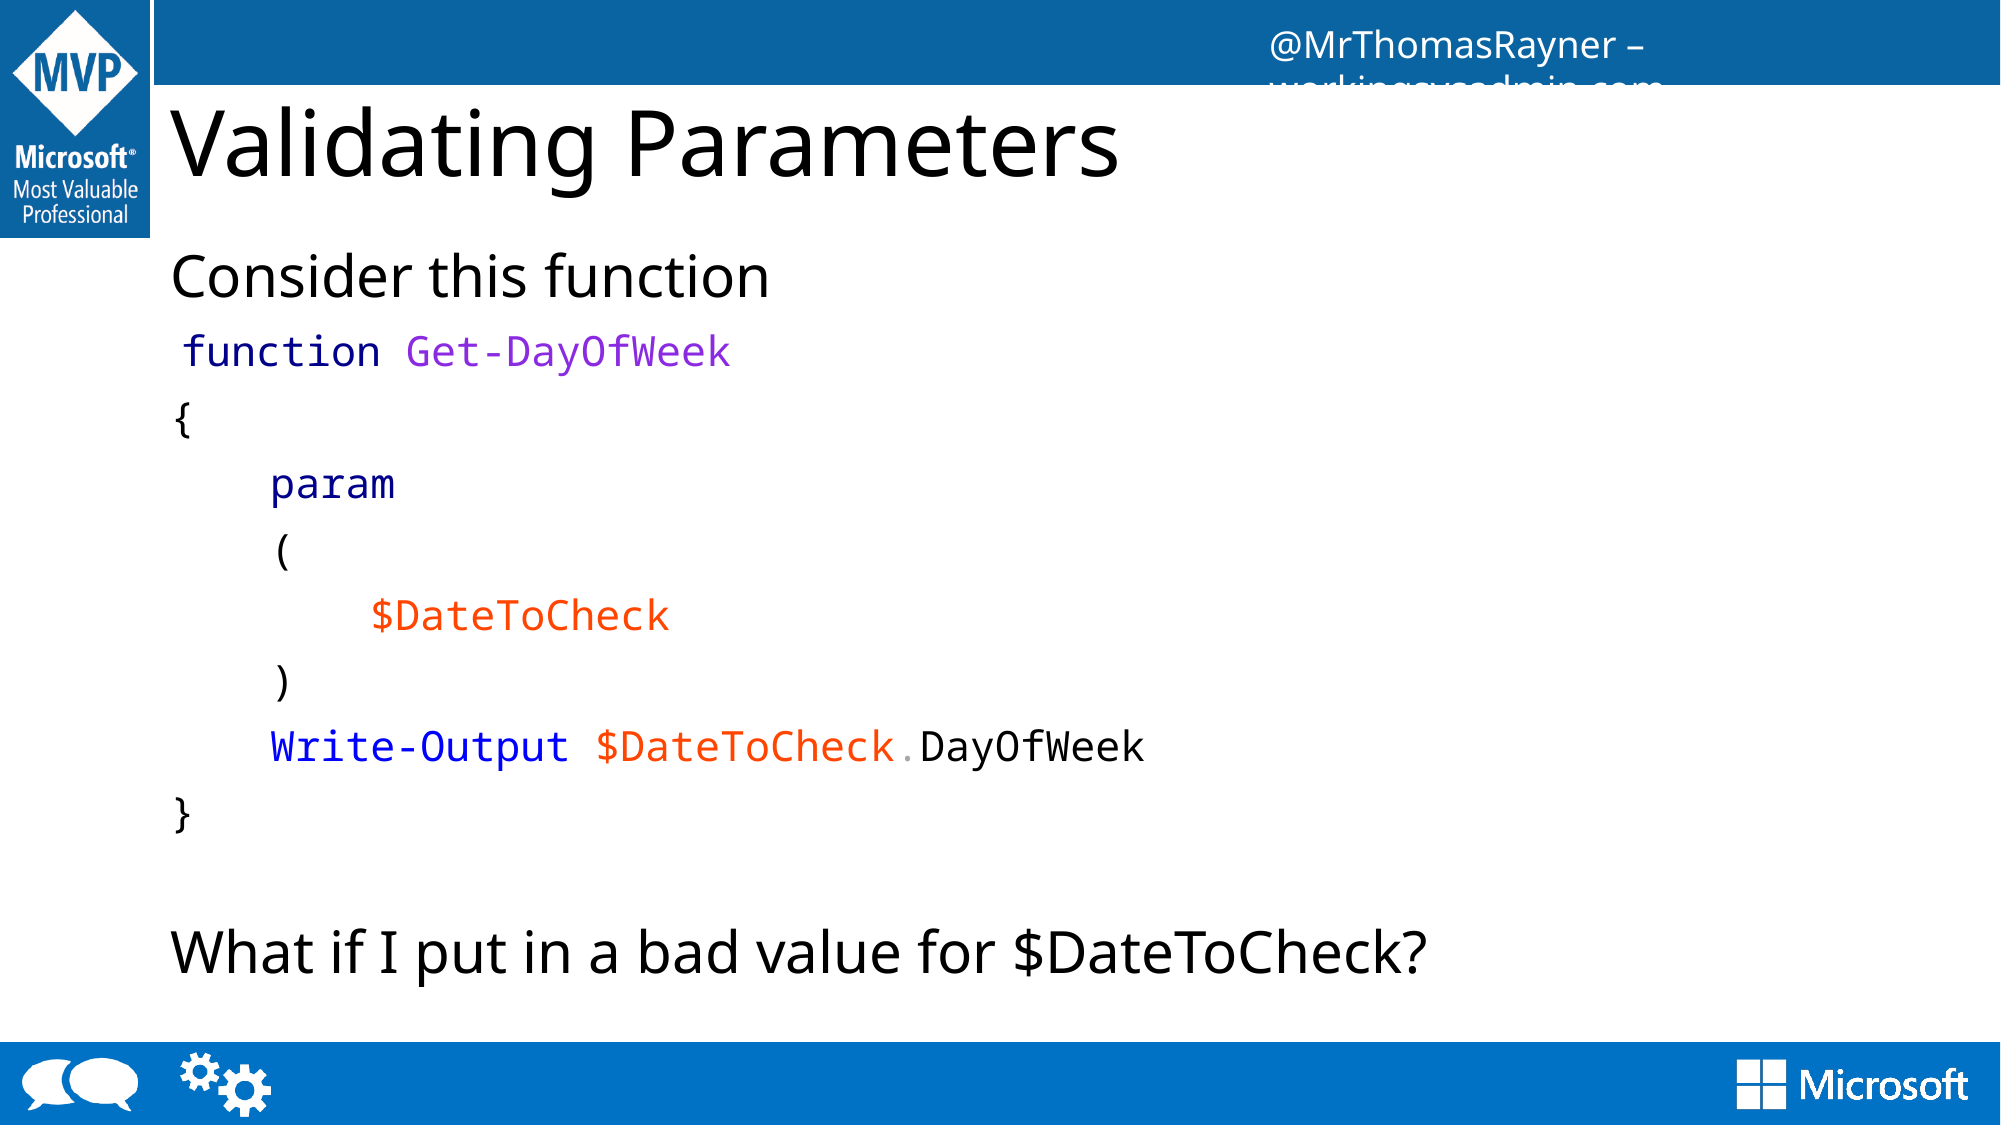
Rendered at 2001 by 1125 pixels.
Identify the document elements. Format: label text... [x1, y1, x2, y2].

picture [1704, 1029, 2000, 1125]
picture [0, 0, 150, 238]
title Validating Parameters [155, 90, 1863, 239]
picture [180, 1039, 271, 1125]
picture [22, 1026, 138, 1125]
list Consider this function function Get-DayOfWeek { param ( $DateToCheck ) Write-Output $DateToCheck.DayOfWeek } What if I put in a bad value for $DateToCheck? [155, 239, 1863, 954]
